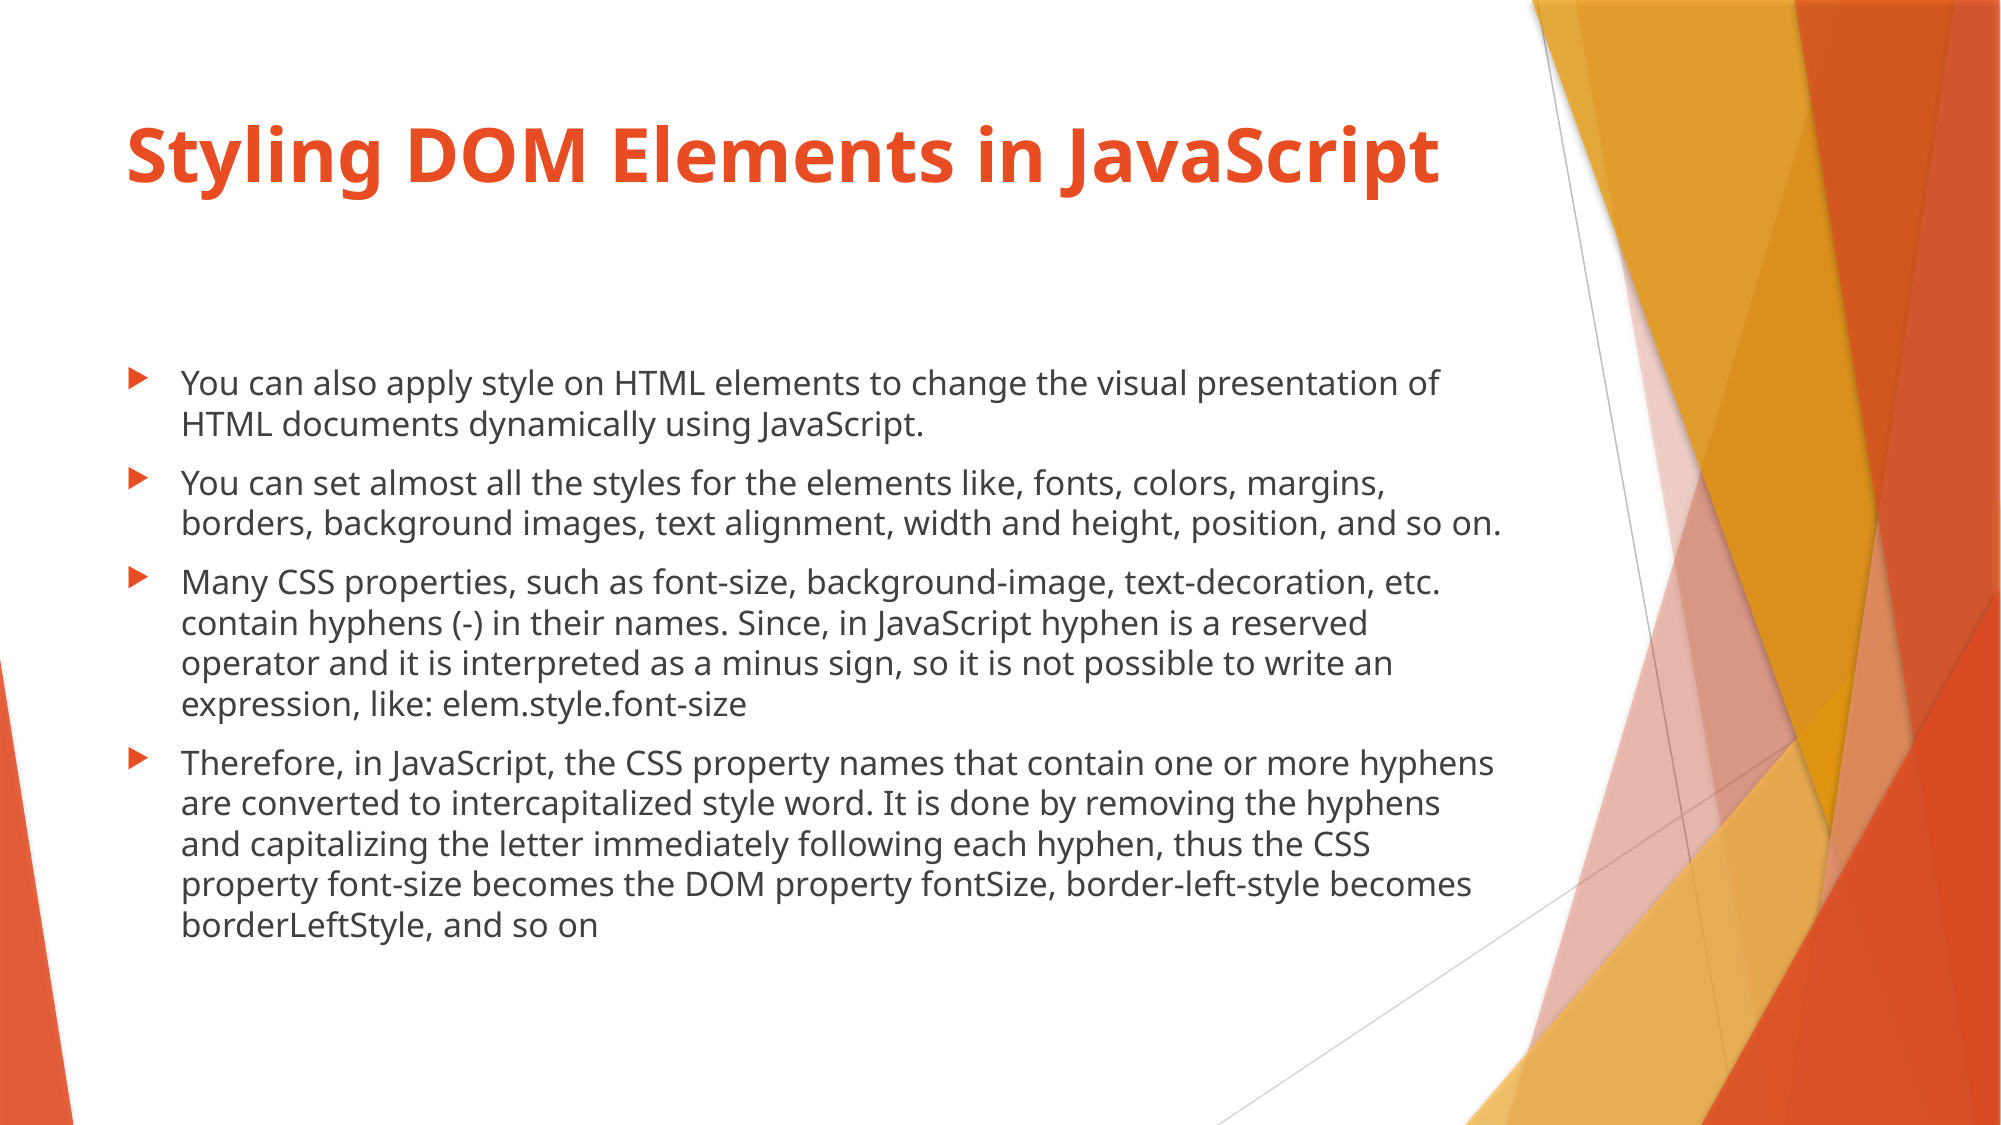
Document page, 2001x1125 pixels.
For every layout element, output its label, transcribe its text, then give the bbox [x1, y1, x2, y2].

title Styling DOM Elements in JavaScript [111, 99, 1522, 317]
list You can also apply style on HTML elements to change the visual presentation of HTML documents dynamically using JavaScript. You can set almost all the styles for the elements like, fonts, colors, margins, borders, background images, text alignment, width and height, position, and so on. Many CSS properties, such as font-size, background-image, text-decoration, etc. contain hyphens (-) in their names. Since, in JavaScript hyphen is a reserved operator and it is interpreted as a minus sign, so it is not possible to write an expression, like: elem.style.font-size Therefore, in JavaScript, the CSS property names that contain one or more hyphens are converted to intercapitalized style word. It is done by removing the hyphens and capitalizing the letter immediately following each hyphen, thus the CSS property font-size becomes the DOM property fontSize, border-left-style becomes borderLeftStyle, and so on [111, 354, 1522, 992]
